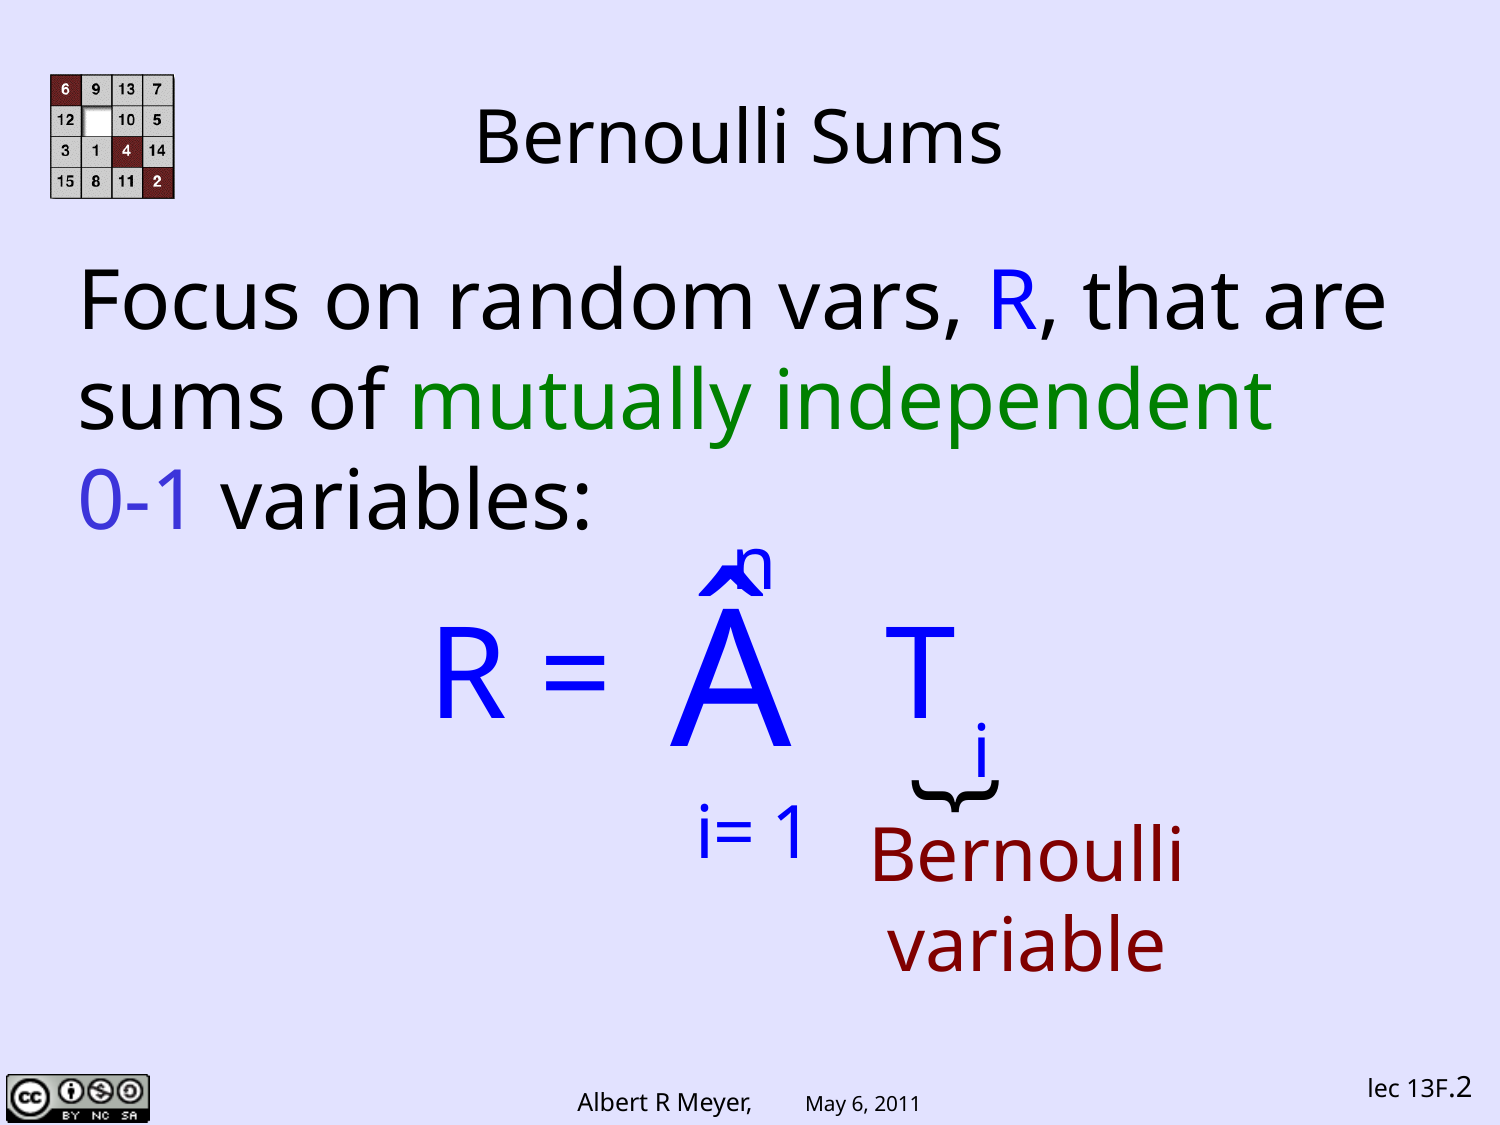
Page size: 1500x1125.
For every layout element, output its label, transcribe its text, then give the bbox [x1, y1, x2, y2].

slide_number lec 13F.2 [1301, 1060, 1488, 1111]
picture [50, 74, 175, 199]
title Bernoulli Sums [458, 60, 1028, 207]
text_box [415, 484, 1019, 890]
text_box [858, 762, 1197, 996]
text_box Focus on random vars, R, that are sums of mutually independent 0-1 variables: [62, 239, 1405, 554]
picture [6, 1074, 150, 1123]
